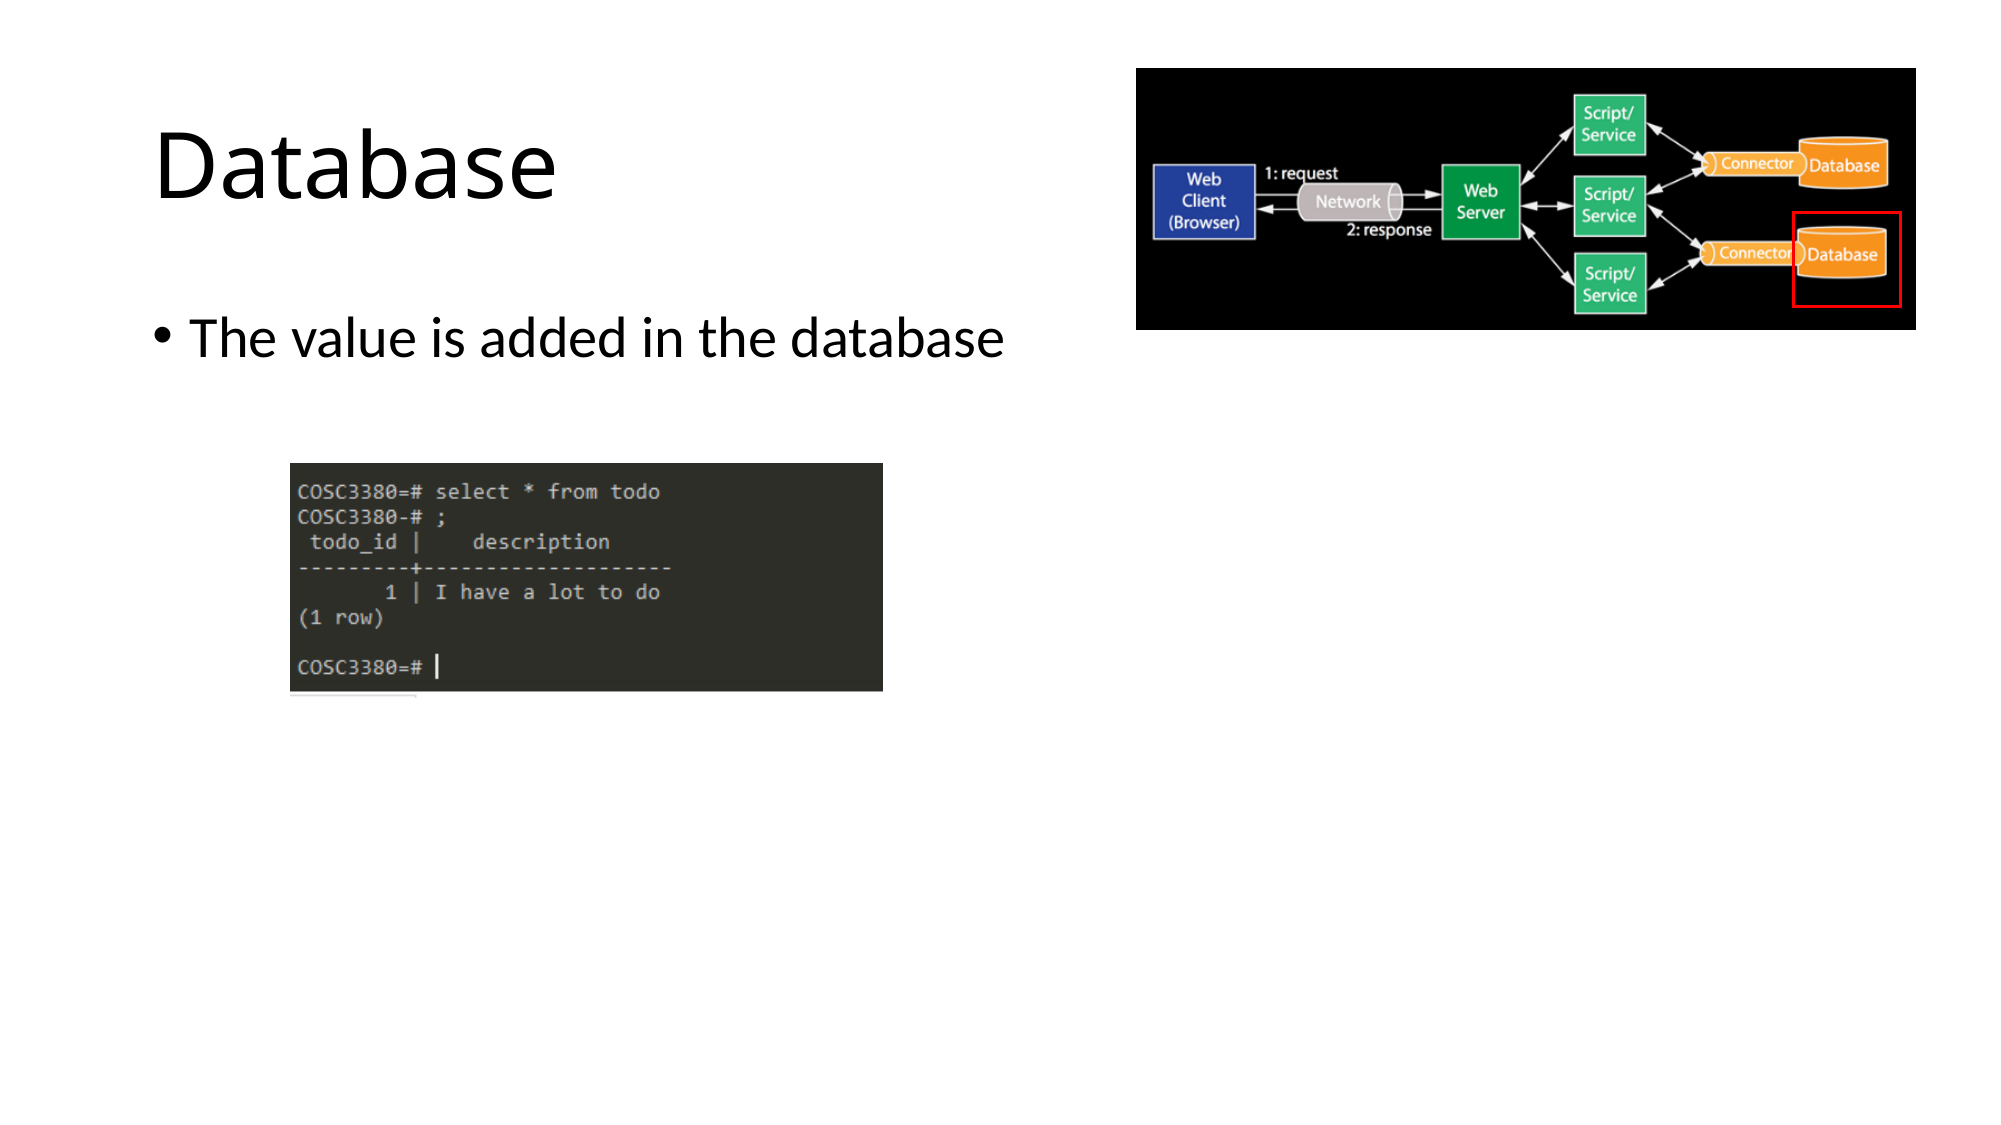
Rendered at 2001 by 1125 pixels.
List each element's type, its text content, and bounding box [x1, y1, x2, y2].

list The value is added in the database [137, 299, 1863, 1014]
title Database [137, 59, 1863, 278]
picture [290, 463, 883, 698]
picture [1136, 68, 1916, 330]
